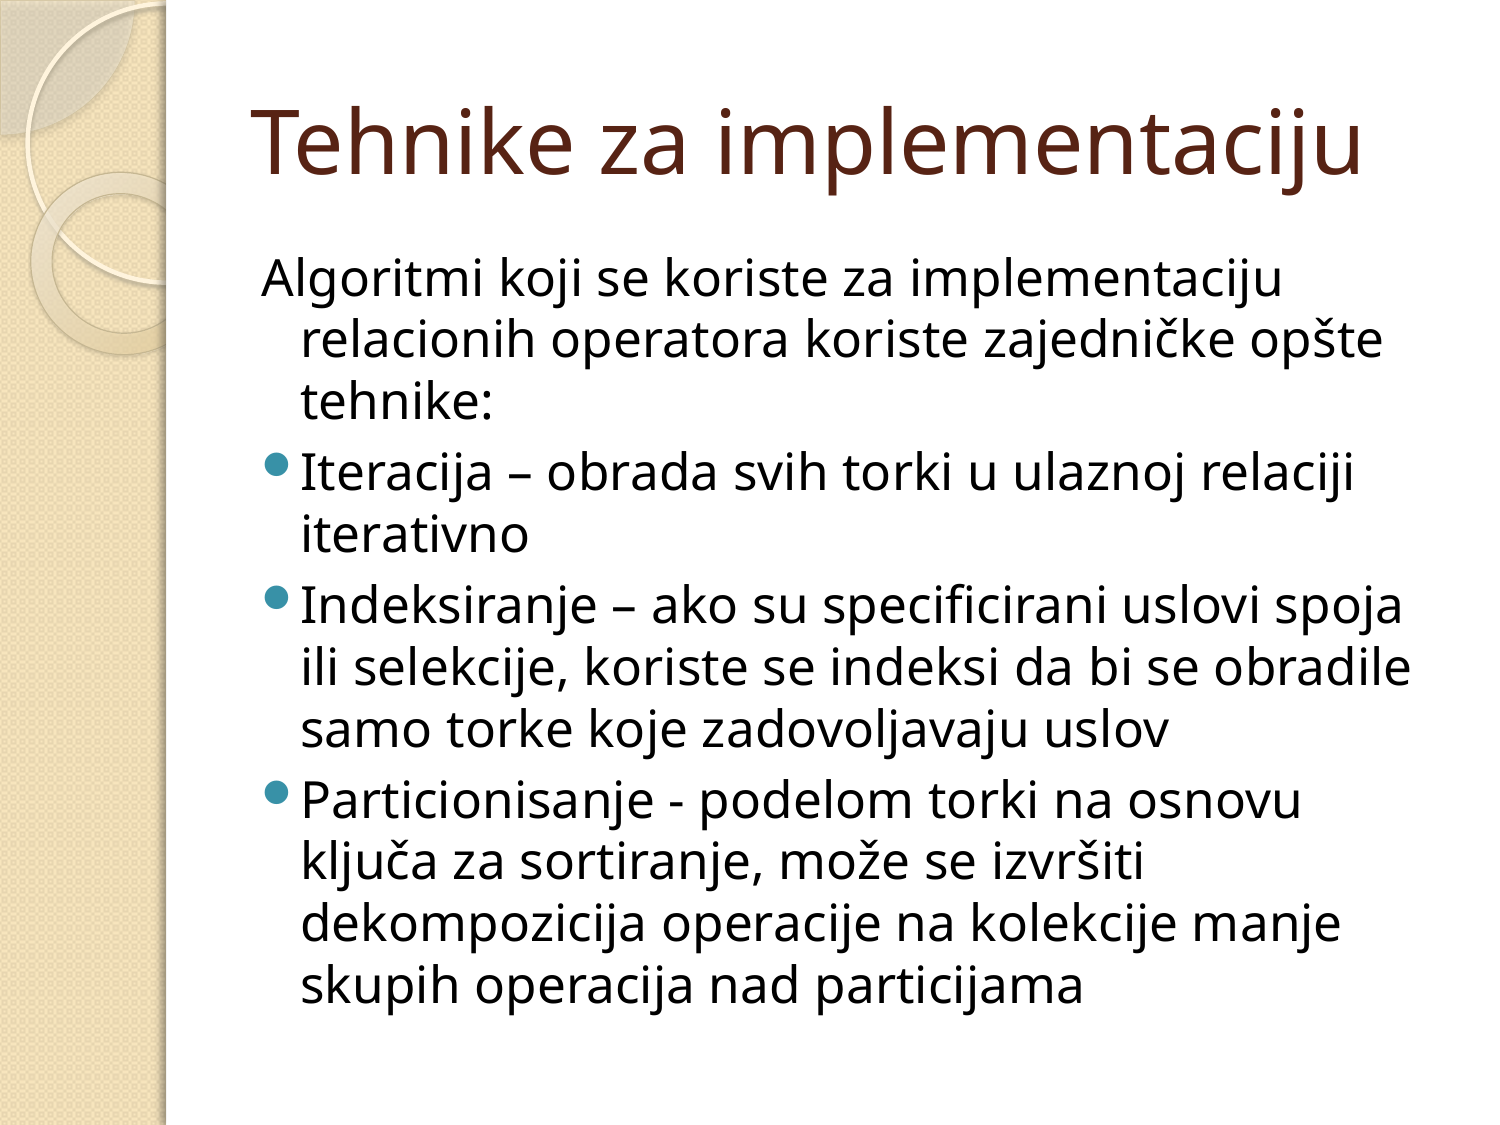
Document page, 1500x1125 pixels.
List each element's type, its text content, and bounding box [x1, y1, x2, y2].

title Tehnike za implementaciju [235, 45, 1466, 233]
list Algoritmi koji se koriste za implementaciju relacionih operatora koriste zajedničke opšte tehnike: Iteracija – obrada svih torki u ulaznoj relaciji iterativno Indeksiranje – ako su specificirani uslovi spoja ili selekcije, koriste se indeksi da bi se obradile samo torke koje zadovoljavaju uslov Particionisanje - podelom torki na osnovu ključa za sortiranje, može se izvršiti dekompozicija operacije na kolekcije manje skupih operacija nad particijama [235, 237, 1466, 1025]
